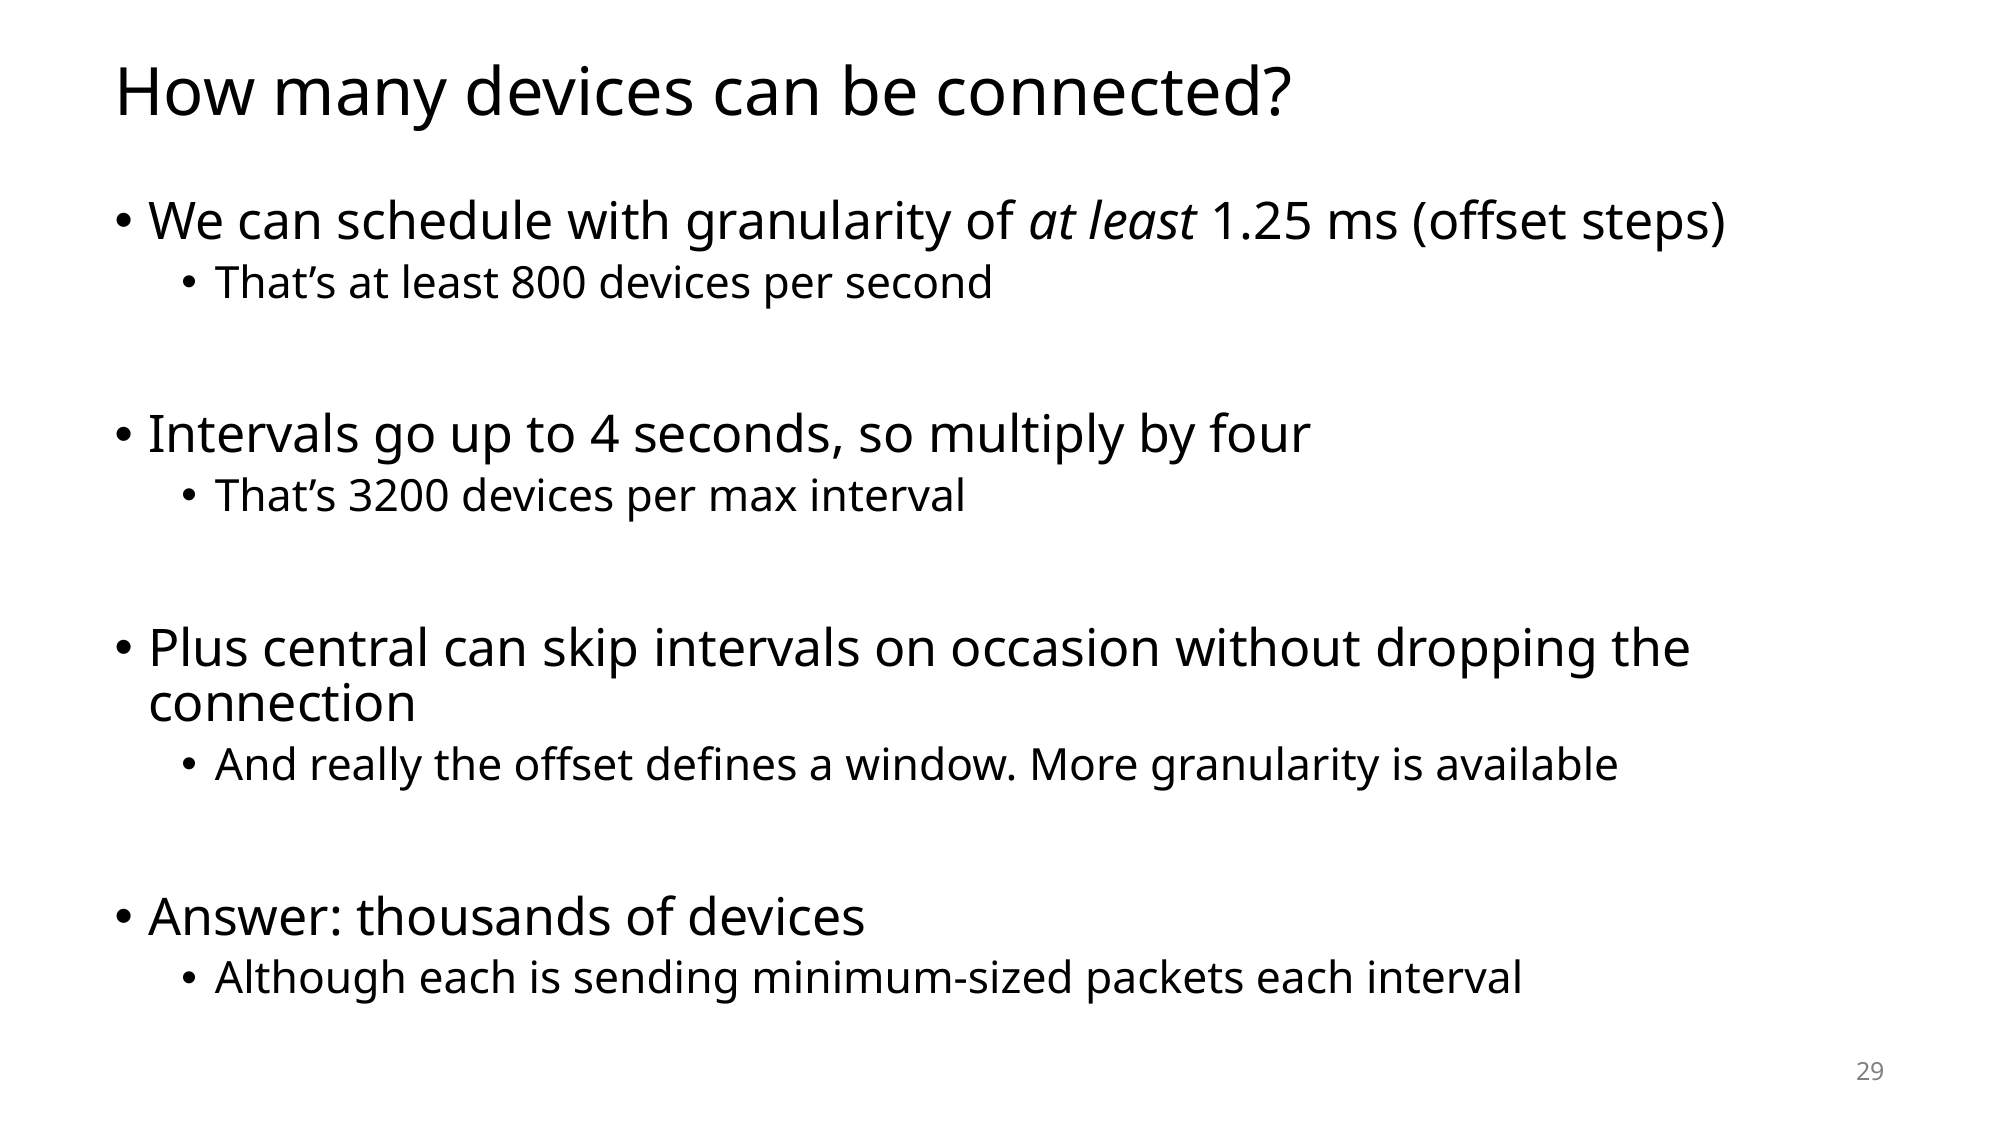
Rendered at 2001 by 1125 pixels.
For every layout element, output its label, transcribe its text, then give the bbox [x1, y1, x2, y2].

title How many devices can be connected? [99, 37, 1900, 150]
list We can schedule with granularity of at least 1.25 ms (offset steps) That’s at least 800 devices per second Intervals go up to 4 seconds, so multiply by four That’s 3200 devices per max interval Plus central can skip intervals on occasion without dropping the connection And really the offset defines a window. More granularity is available Answer: thousands of devices Although each is sending minimum-sized packets each interval [99, 187, 1900, 1013]
slide_number 29 [1749, 1042, 1900, 1103]
